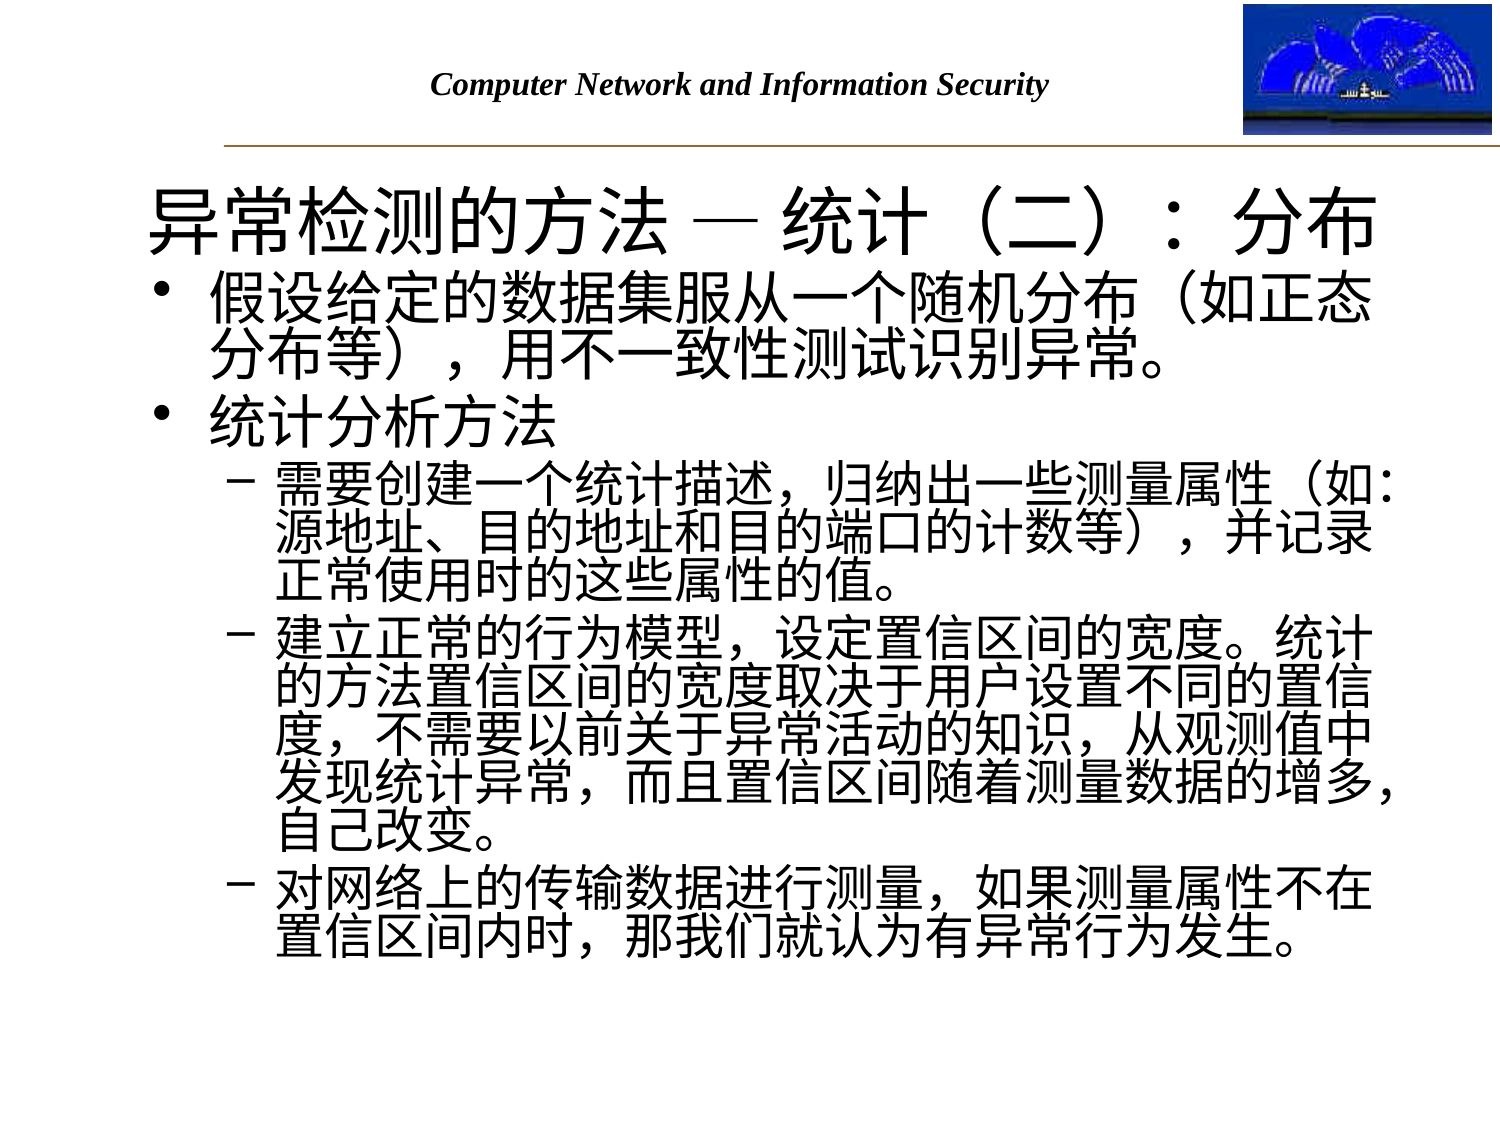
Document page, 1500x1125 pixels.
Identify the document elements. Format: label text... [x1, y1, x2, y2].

list 假设给定的数据集服从一个随机分布（如正态分布等），用不一致性测试识别异常。 统计分析方法 需要创建一个统计描述，归纳出一些测量属性（如：源地址、目的地址和目的端口的计数等），并记录正常使用时的这些属性的值。 建立正常的行为模型，设定置信区间的宽度。统计的方法置信区间的宽度取决于用户设置不同的置信度，不需要以前关于异常活动的知识，从观测值中发现统计异常，而且置信区间随着测量数据的增多，自己改变。 对网络上的传输数据进行测量，如果测量属性不在置信区间内时，那我们就认为有异常行为发生。 [137, 266, 1413, 1012]
title 异常检测的方法 — 统计（二）：分布 [88, 160, 1439, 278]
